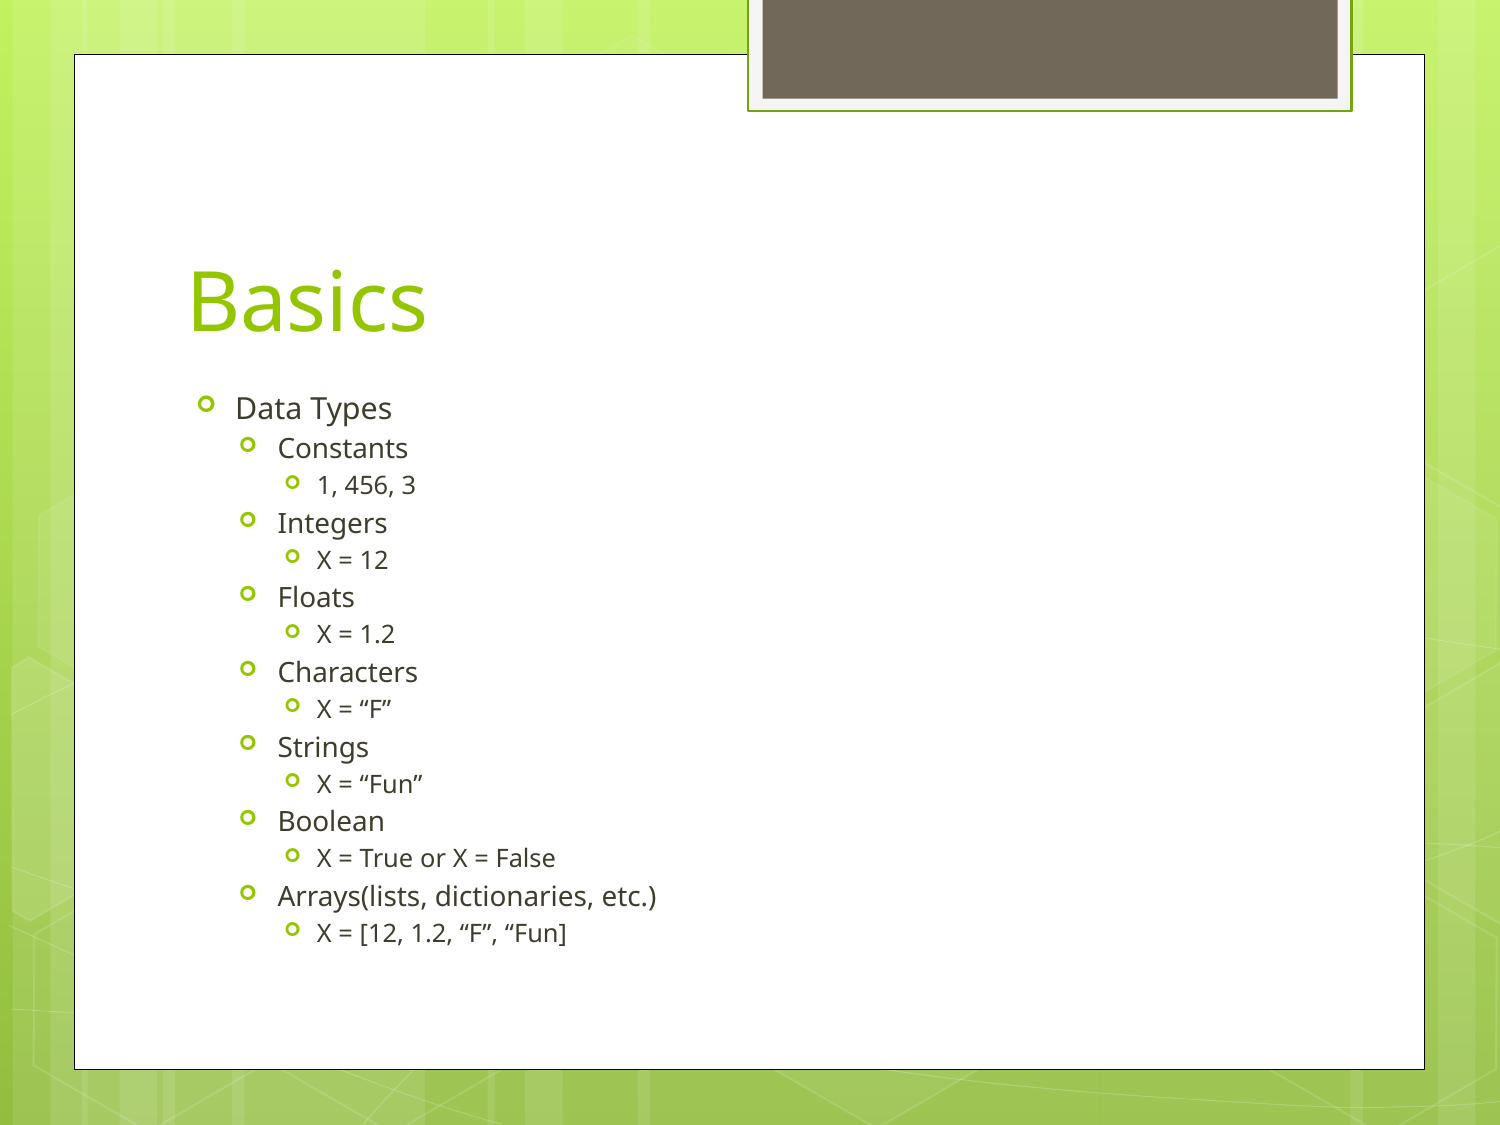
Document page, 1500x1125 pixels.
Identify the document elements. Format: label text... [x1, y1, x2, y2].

list Data Types Constants 1, 456, 3 Integers X = 12 Floats X = 1.2 Characters X = “F” Strings X = “Fun” Boolean X = True or X = False Arrays(lists, dictionaries, etc.) X = [12, 1.2, “F”, “Fun] [171, 381, 1283, 957]
title Basics [171, 168, 1324, 357]
